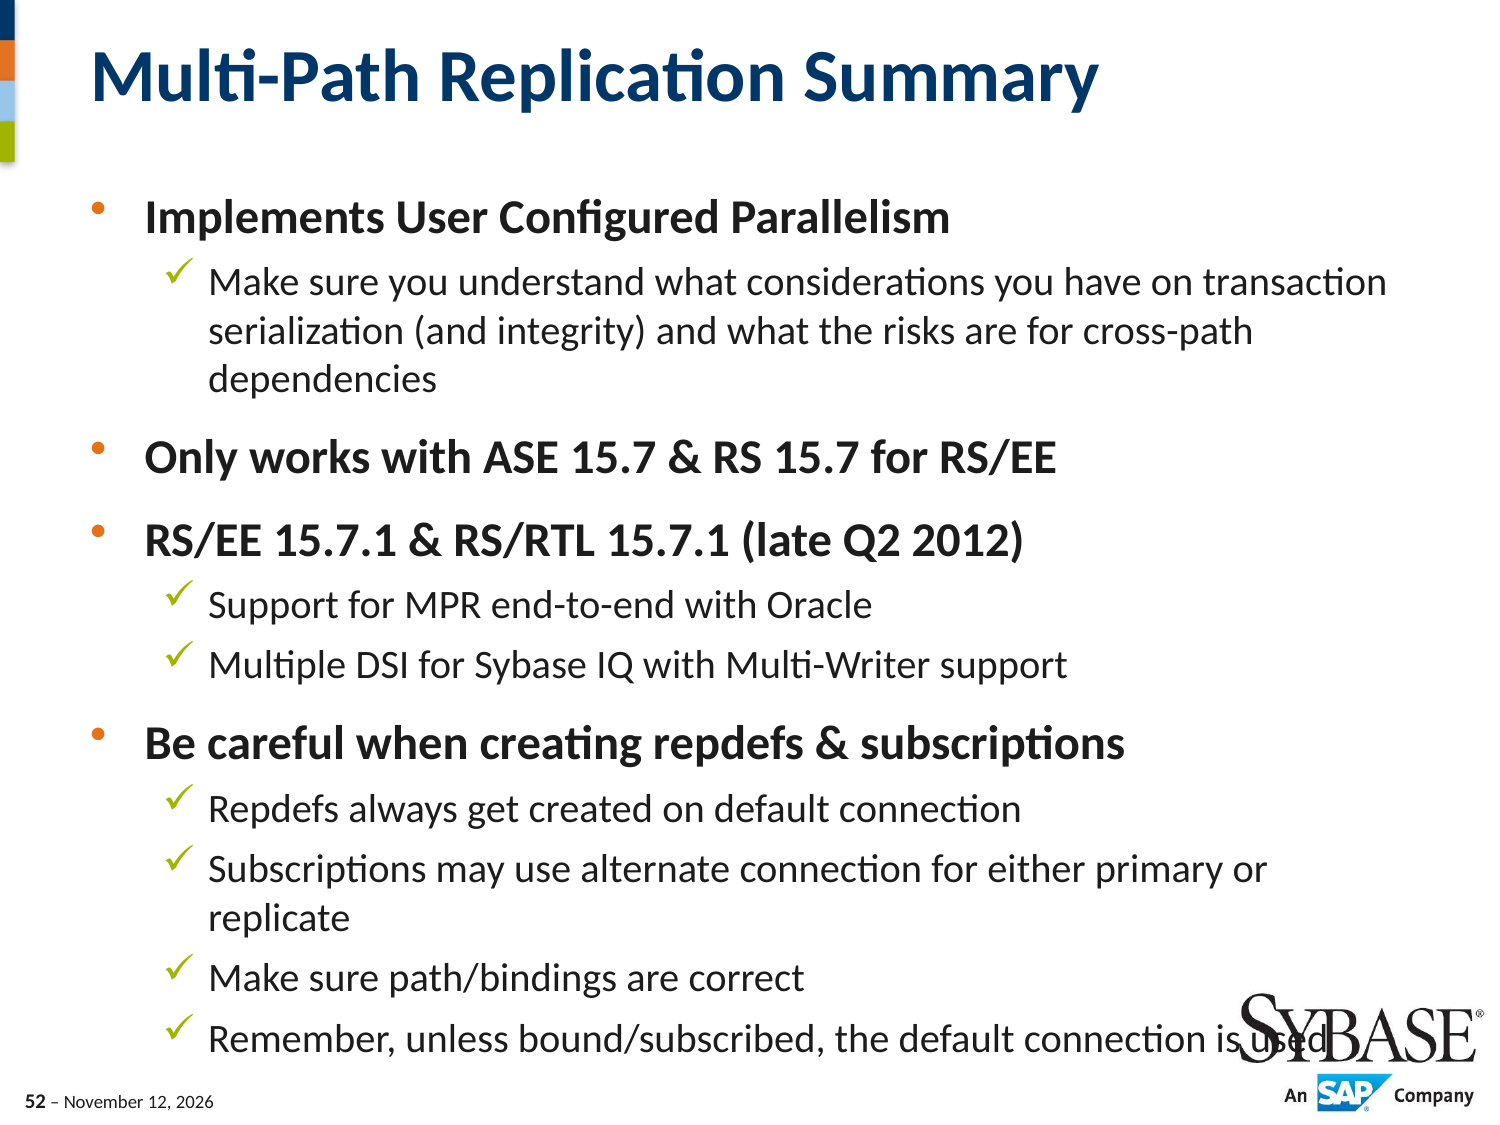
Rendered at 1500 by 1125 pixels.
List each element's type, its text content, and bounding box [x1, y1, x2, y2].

picture [1227, 985, 1500, 1125]
title Multi-Path Replication Summary [74, 0, 1426, 163]
list Implements User Configured Parallelism Make sure you understand what considerations you have on transaction serialization (and integrity) and what the risks are for cross-path dependencies Only works with ASE 15.7 & RS 15.7 for RS/EE RS/EE 15.7.1 & RS/RTL 15.7.1 (late Q2 2012) Support for MPR end-to-end with Oracle Multiple DSI for Sybase IQ with Multi-Writer support Be careful when creating repdefs & subscriptions Repdefs always get created on default connection Subscriptions may use alternate connection for either primary or replicate Make sure path/bindings are correct Remember, unless bound/subscribed, the default connection is used [74, 177, 1426, 1070]
